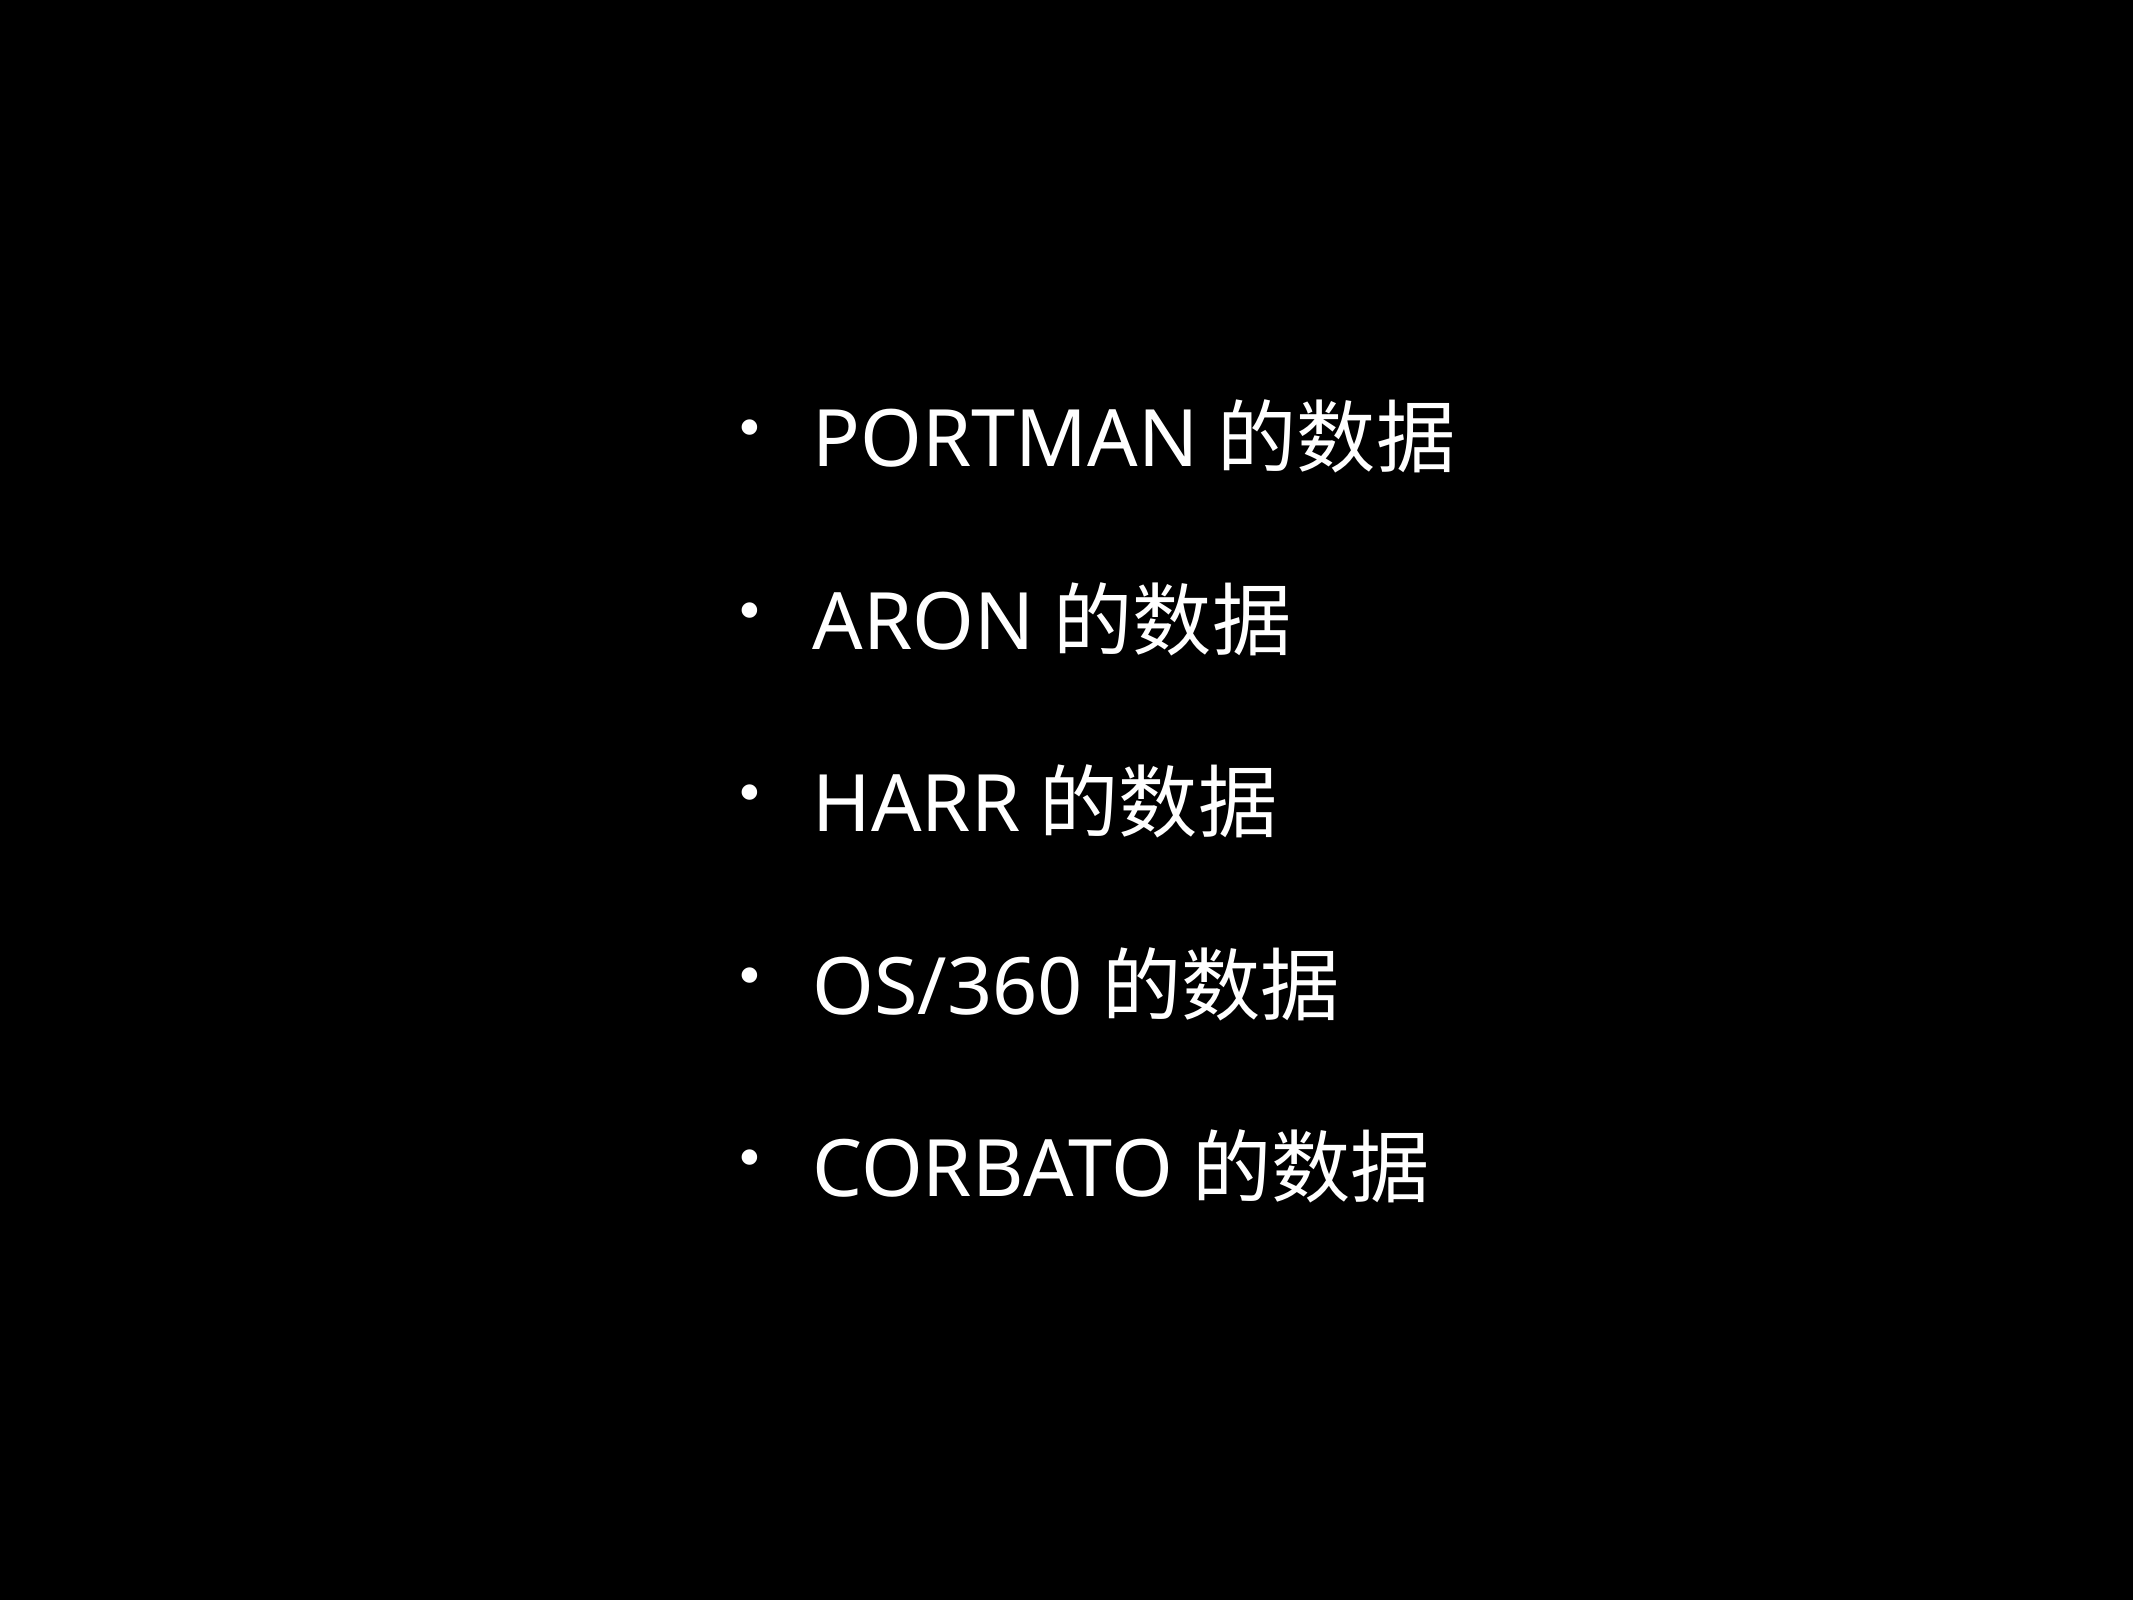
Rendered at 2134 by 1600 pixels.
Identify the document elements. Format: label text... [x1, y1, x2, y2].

list PORTMAN的数据 ARON的数据 HARR的数据 OS/360的数据 CORBATO的数据 [155, 207, 1978, 1393]
